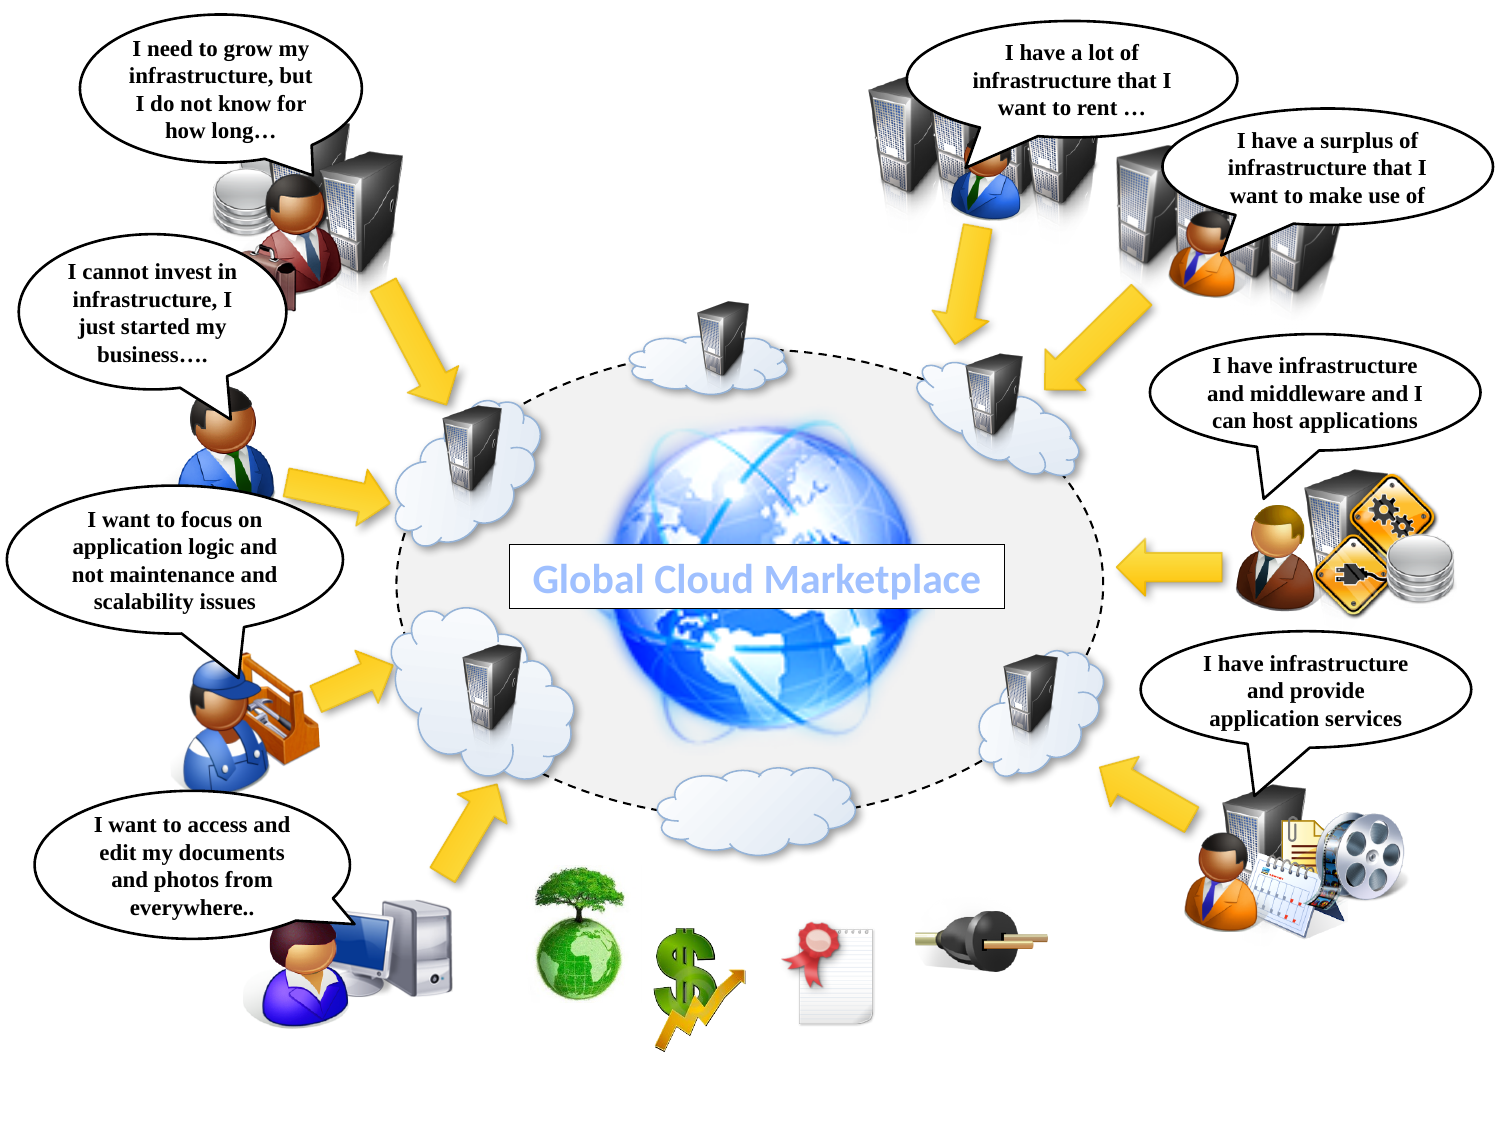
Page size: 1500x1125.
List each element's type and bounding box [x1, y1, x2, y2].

text_box [0, 0, 1500, 1080]
